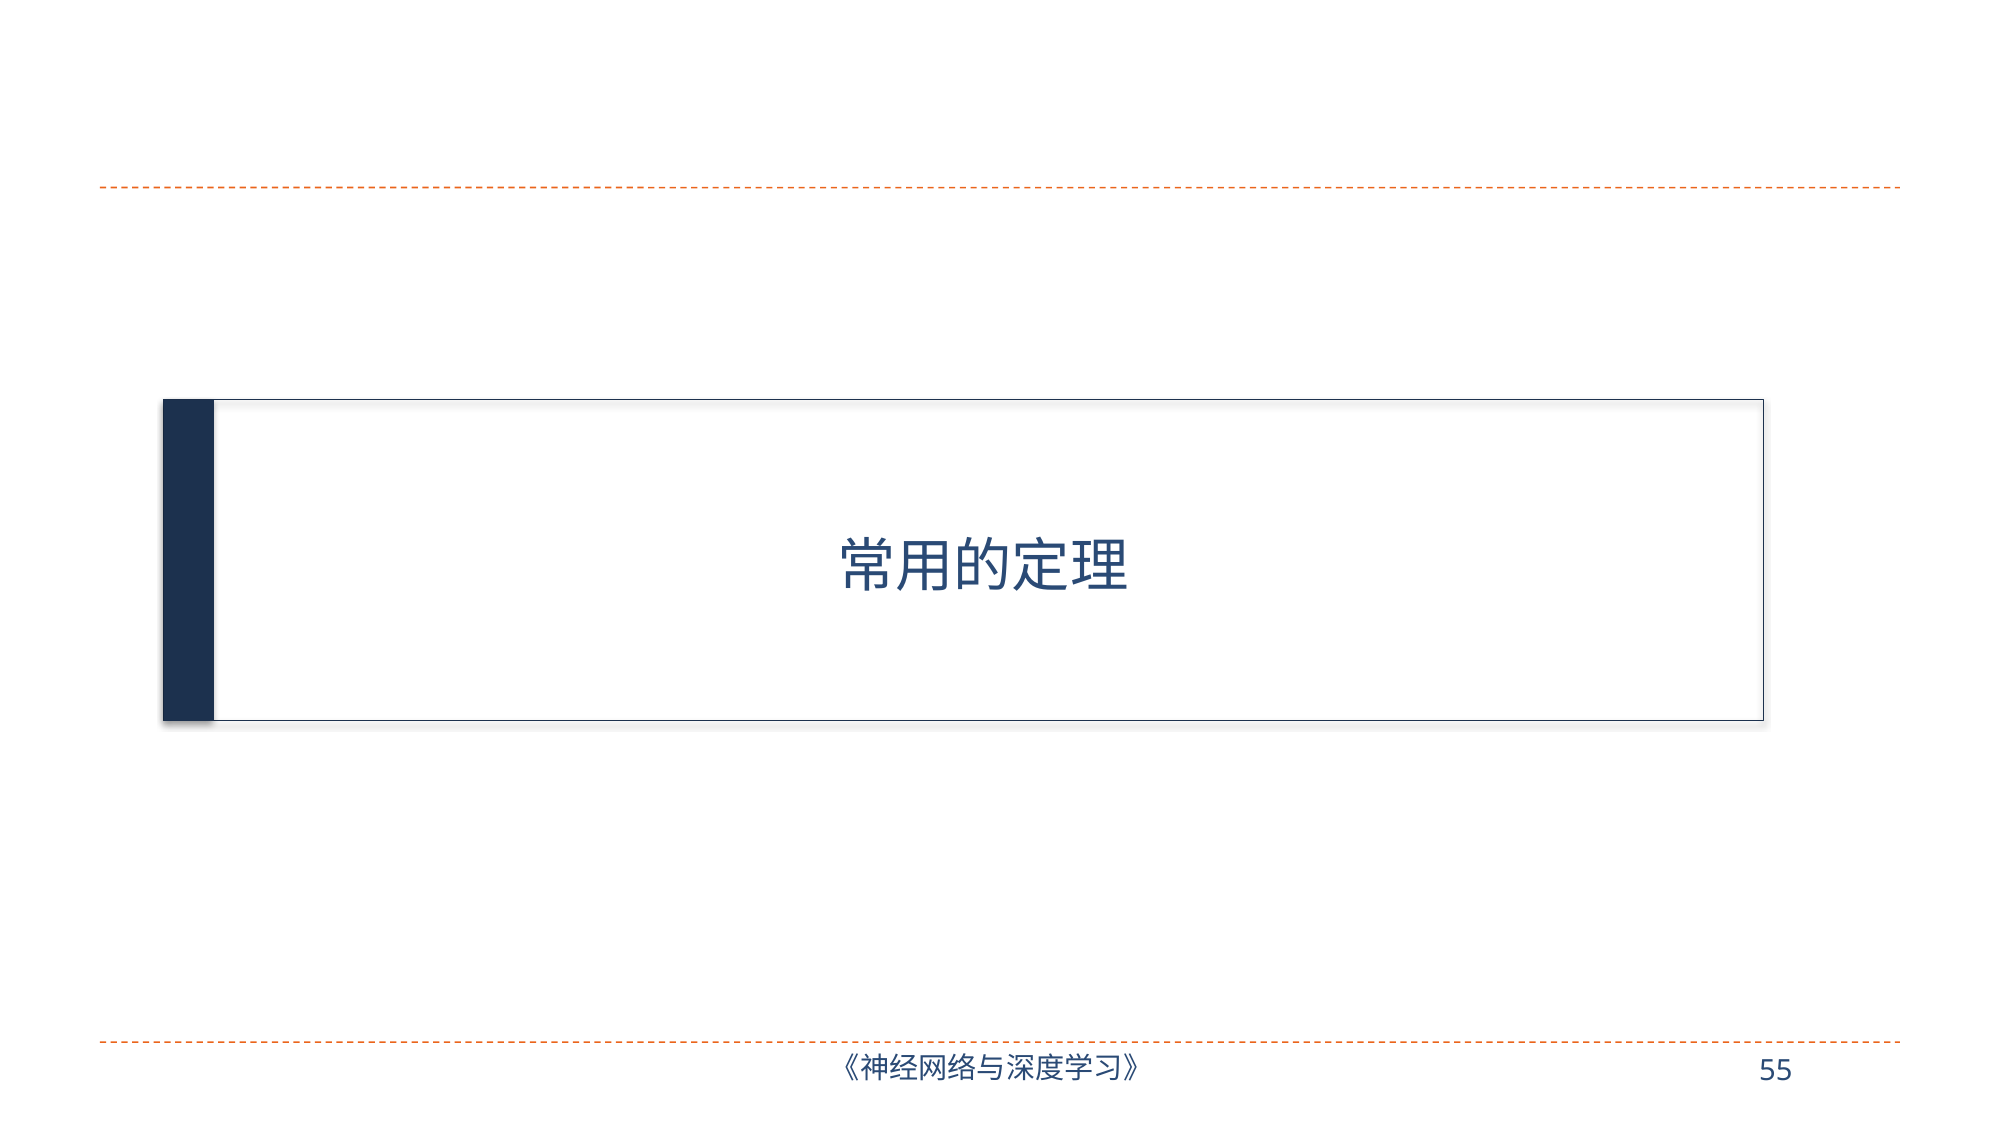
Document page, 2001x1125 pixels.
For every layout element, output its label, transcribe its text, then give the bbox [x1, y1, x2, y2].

title 常用的定理 [232, 439, 1733, 688]
